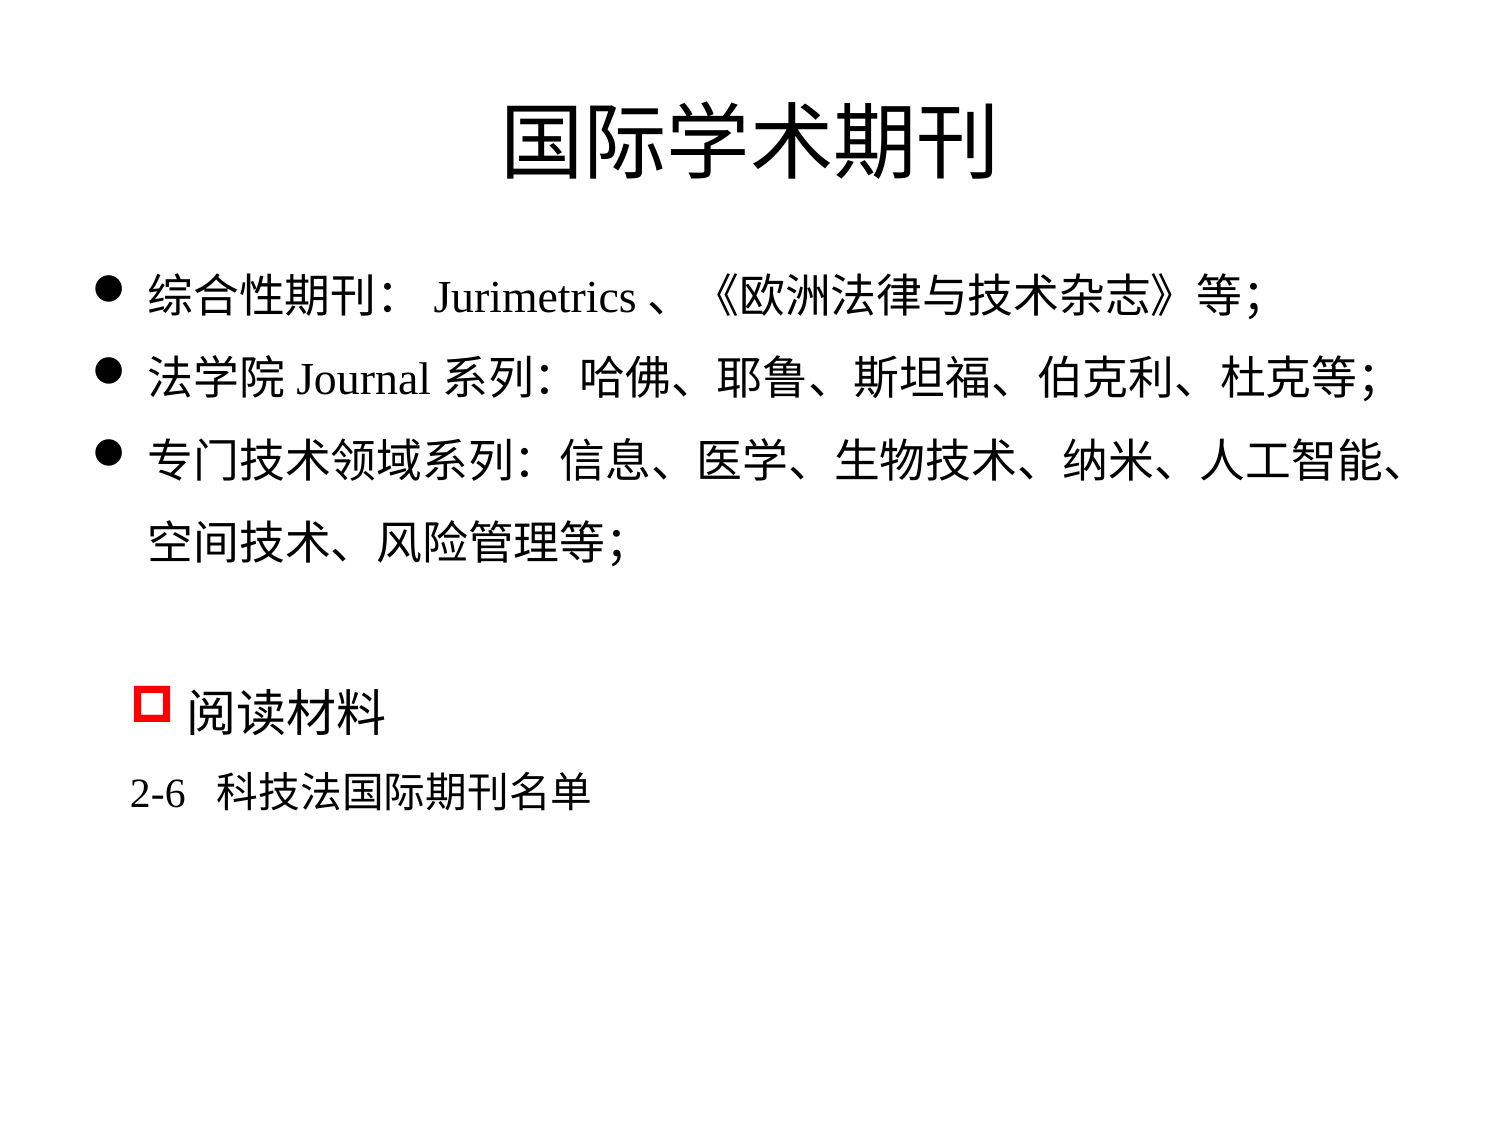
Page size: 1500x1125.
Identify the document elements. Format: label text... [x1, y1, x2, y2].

list 综合性期刊：Jurimetrics、《欧洲法律与技术杂志》等； 法学院Journal系列：哈佛、耶鲁、斯坦福、伯克利、杜克等； 专门技术领域系列：信息、医学、生物技术、纳米、人工智能、空间技术、风险管理等； 阅读材料 2-6 科技法国际期刊名单 [76, 231, 1400, 1059]
title 国际学术期刊 [75, 45, 1425, 233]
